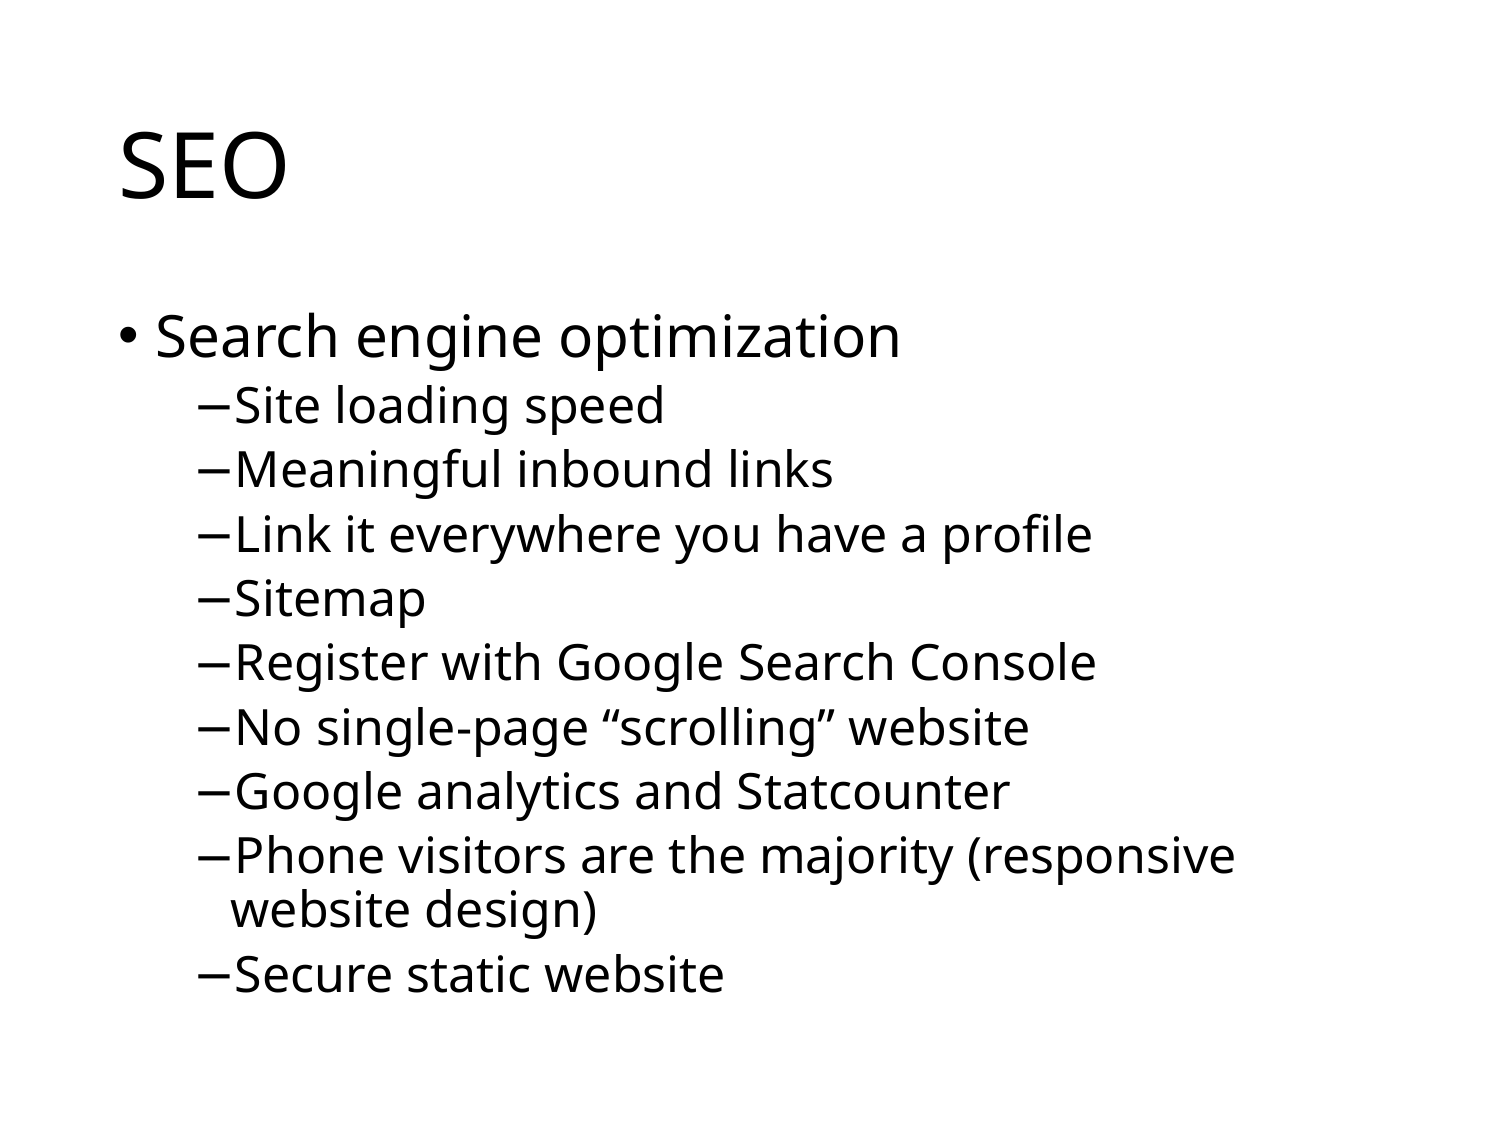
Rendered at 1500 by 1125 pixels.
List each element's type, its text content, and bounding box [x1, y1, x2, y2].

list Search engine optimization Site loading speed Meaningful inbound links Link it everywhere you have a profile Sitemap Register with Google Search Console No single-page “scrolling” website Google analytics and Statcounter Phone visitors are the majority (responsive website design) Secure static website [103, 299, 1397, 1014]
title SEO [103, 59, 1397, 278]
